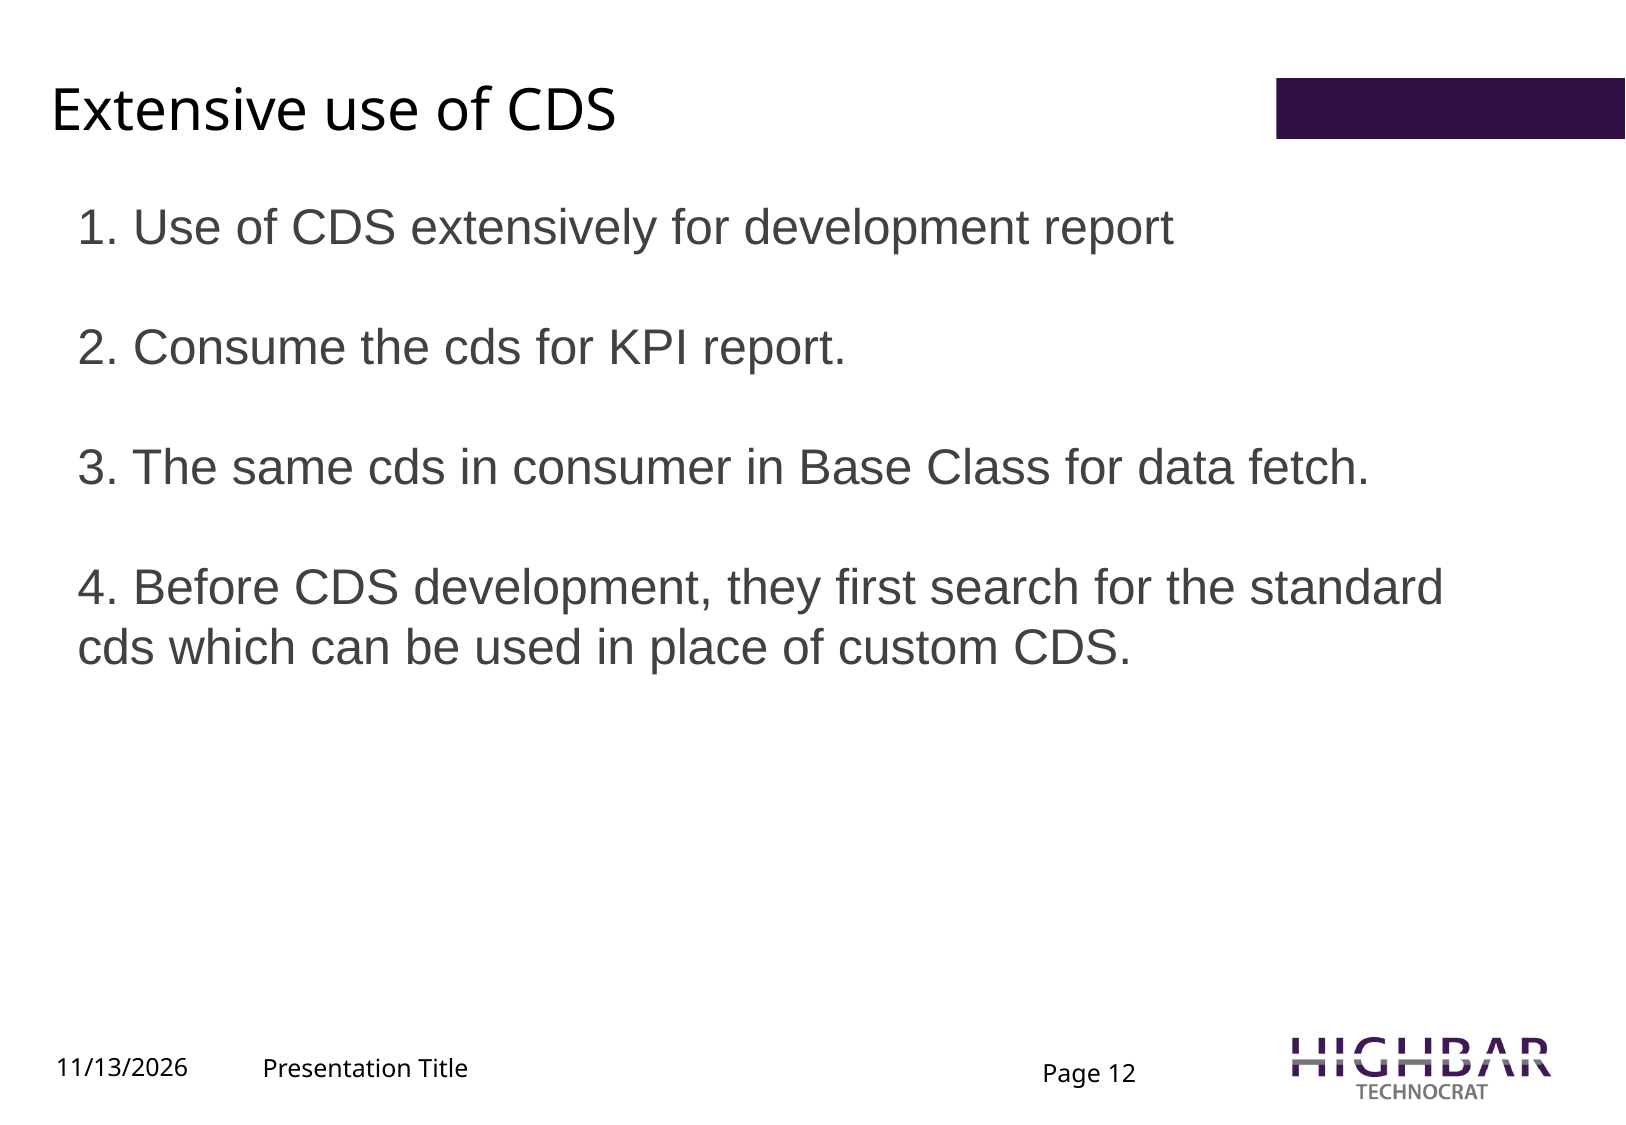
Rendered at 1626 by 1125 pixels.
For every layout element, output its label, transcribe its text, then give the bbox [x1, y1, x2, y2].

text_box 1. Use of CDS extensively for development report 2. Consume the cds for KPI report. 3. The same cds in consumer in Base Class for data fetch. 4. Before CDS development, they first search for the standard cds which can be used in place of custom CDS. [62, 187, 1463, 743]
title Extensive use of CDS [35, 51, 1467, 157]
picture [1289, 1034, 1553, 1100]
